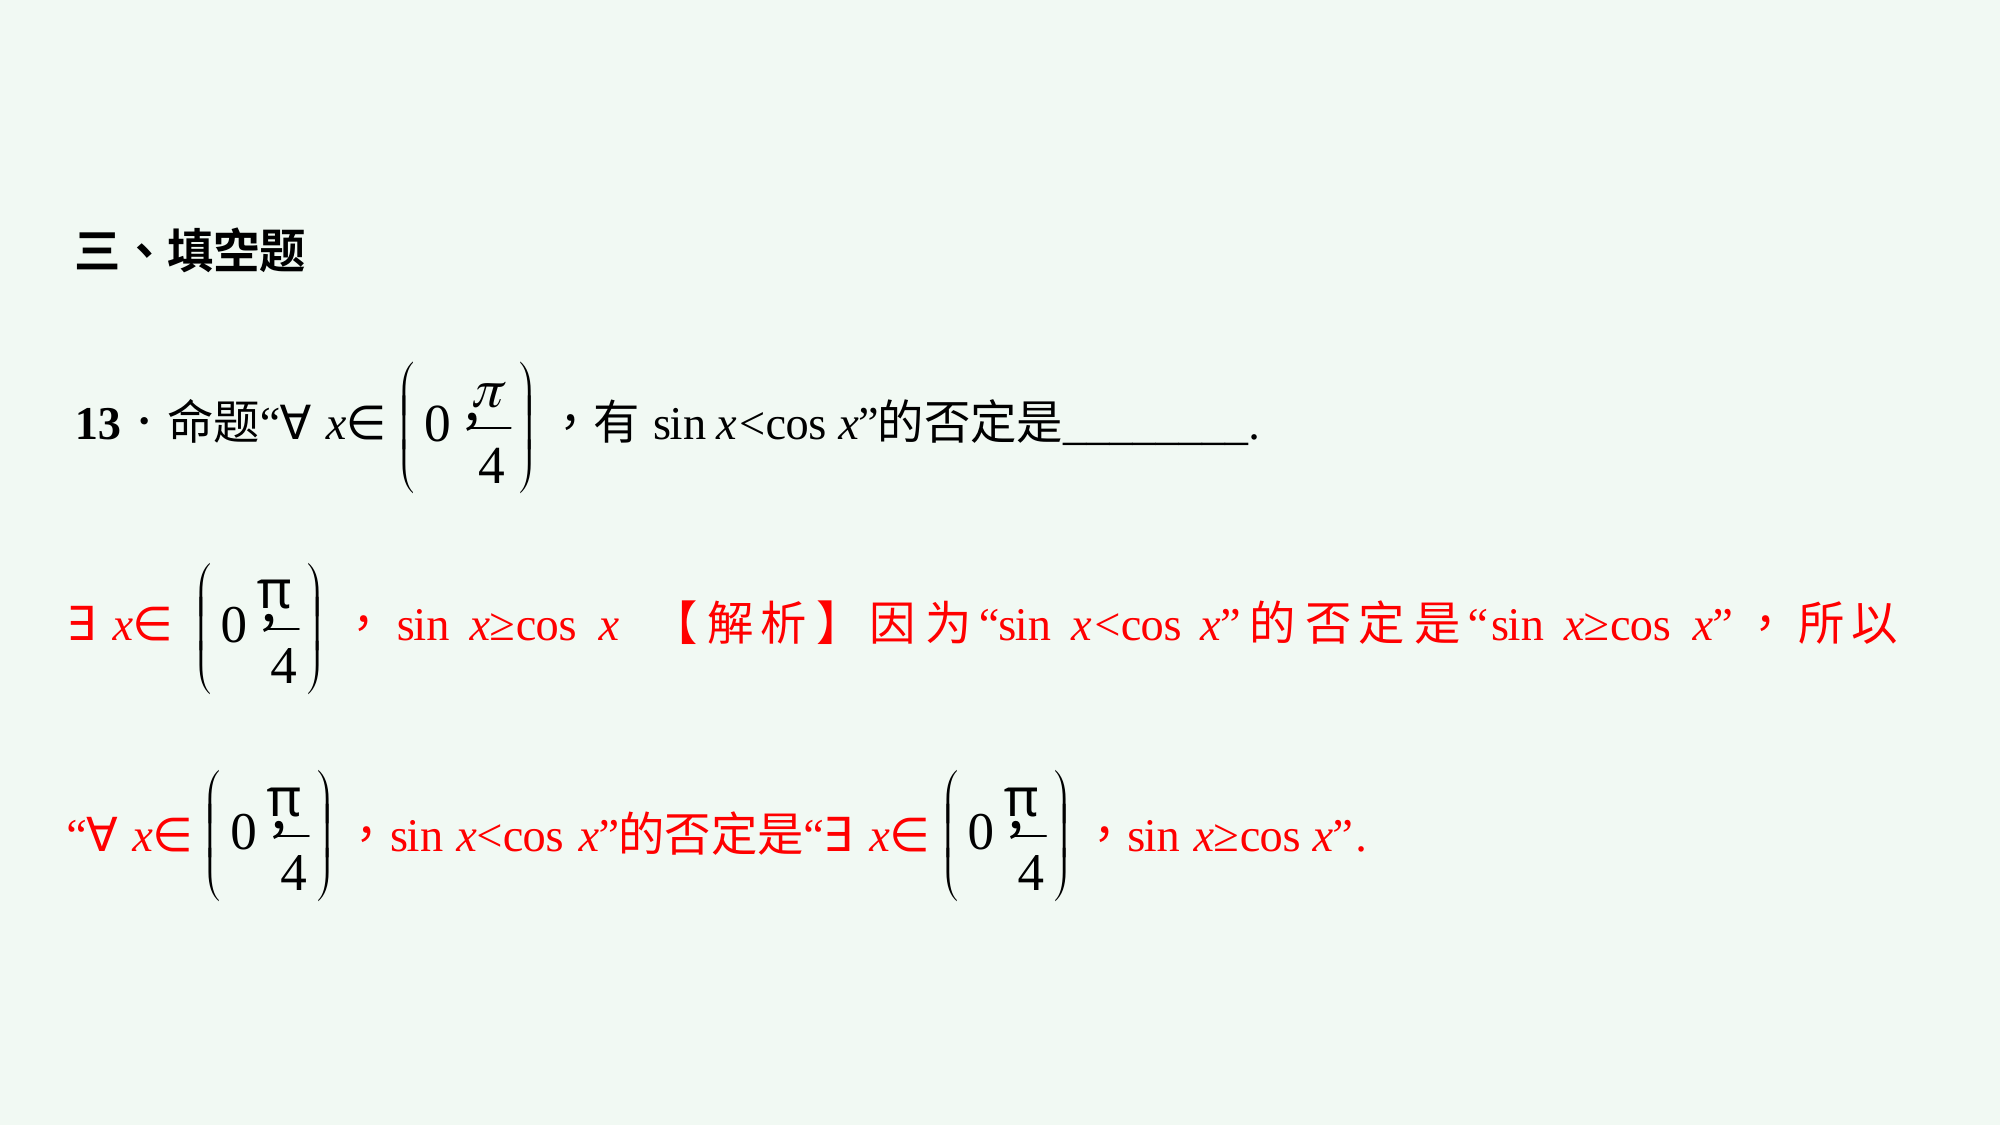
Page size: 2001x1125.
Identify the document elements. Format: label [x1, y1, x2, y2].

text_box [74, 321, 1907, 534]
text_box [74, 197, 1907, 321]
text_box [66, 523, 1898, 1011]
